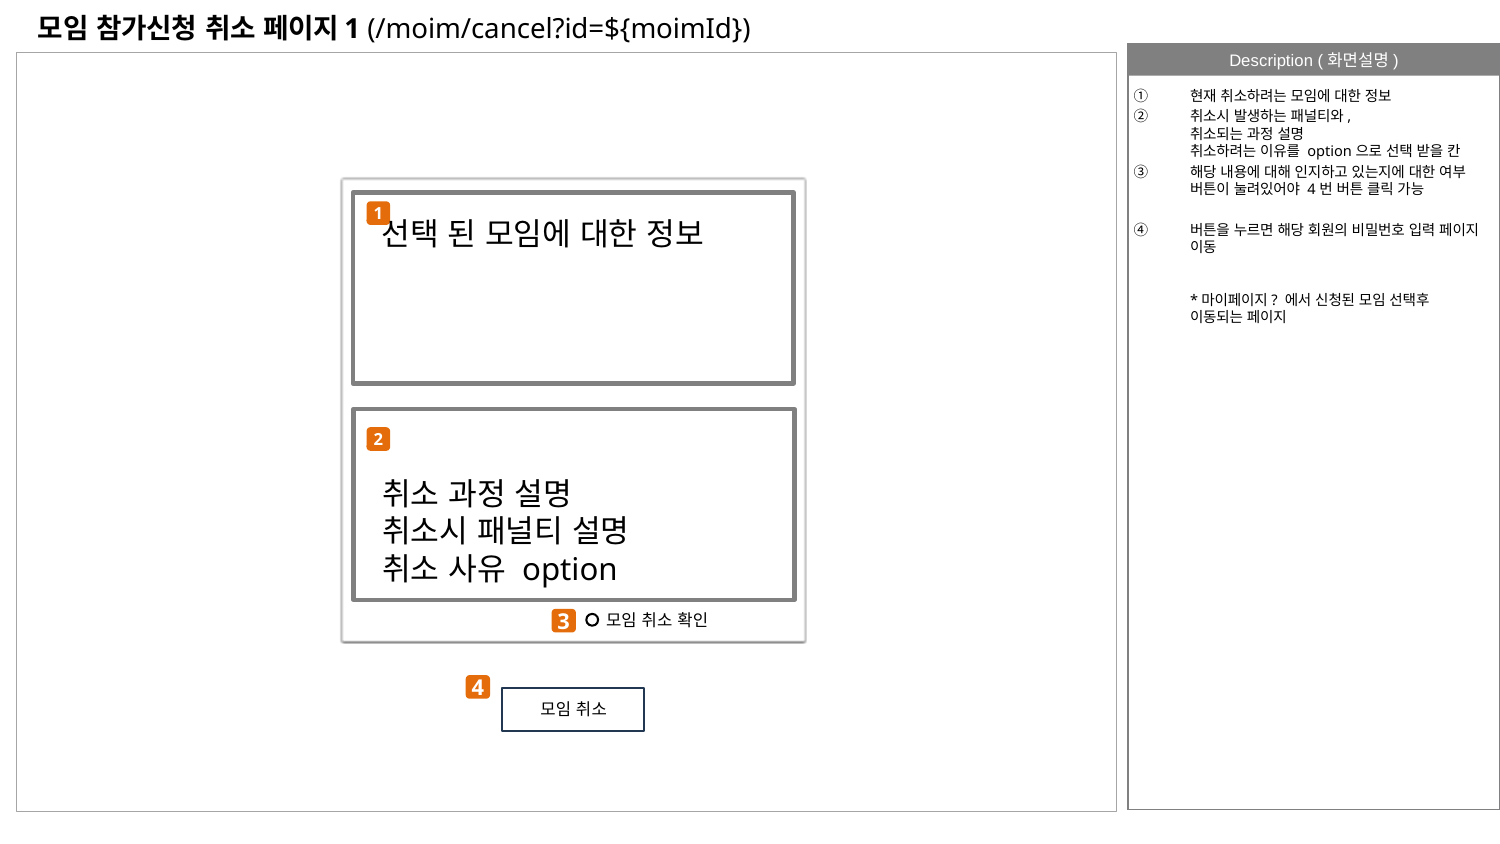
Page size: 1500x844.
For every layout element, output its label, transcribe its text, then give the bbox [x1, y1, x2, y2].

text_box 4 [463, 672, 493, 701]
text_box [343, 180, 805, 642]
text_box [351, 190, 796, 386]
text_box 취소 과정 설명 취소시 패널티 설명 취소 사유 option [367, 466, 781, 594]
text_box 모임 취소 확인 [591, 602, 762, 638]
text_box [351, 407, 797, 602]
list 현재 취소하려는 모임에 대한 정보 취소시 발생하는 패널티와, 취소되는 과정 설명 취소하려는 이유를 option으로 선택 받을 칸 해당 내용에 대해 인지하고 있는지에 대한 여부 버튼이 눌려있어야 4번 버튼 클릭 가능 버튼을 누르면 해당 회원의 비밀번호 입력 페이지 이동 *마이페이지? 에서 신청된 모임 선택후 이동되는 페이지 [1127, 79, 1500, 812]
text_box [500, 686, 646, 733]
text_box [584, 612, 591, 628]
text_box 모임 취소 [525, 691, 639, 727]
text_box [14, 50, 1119, 814]
text_box 선택 된 모임에 대한 정보 [366, 207, 781, 297]
title 모임 참가신청 취소 페이지1 (/moim/cancel?id=${moimId}) [23, 3, 1110, 52]
